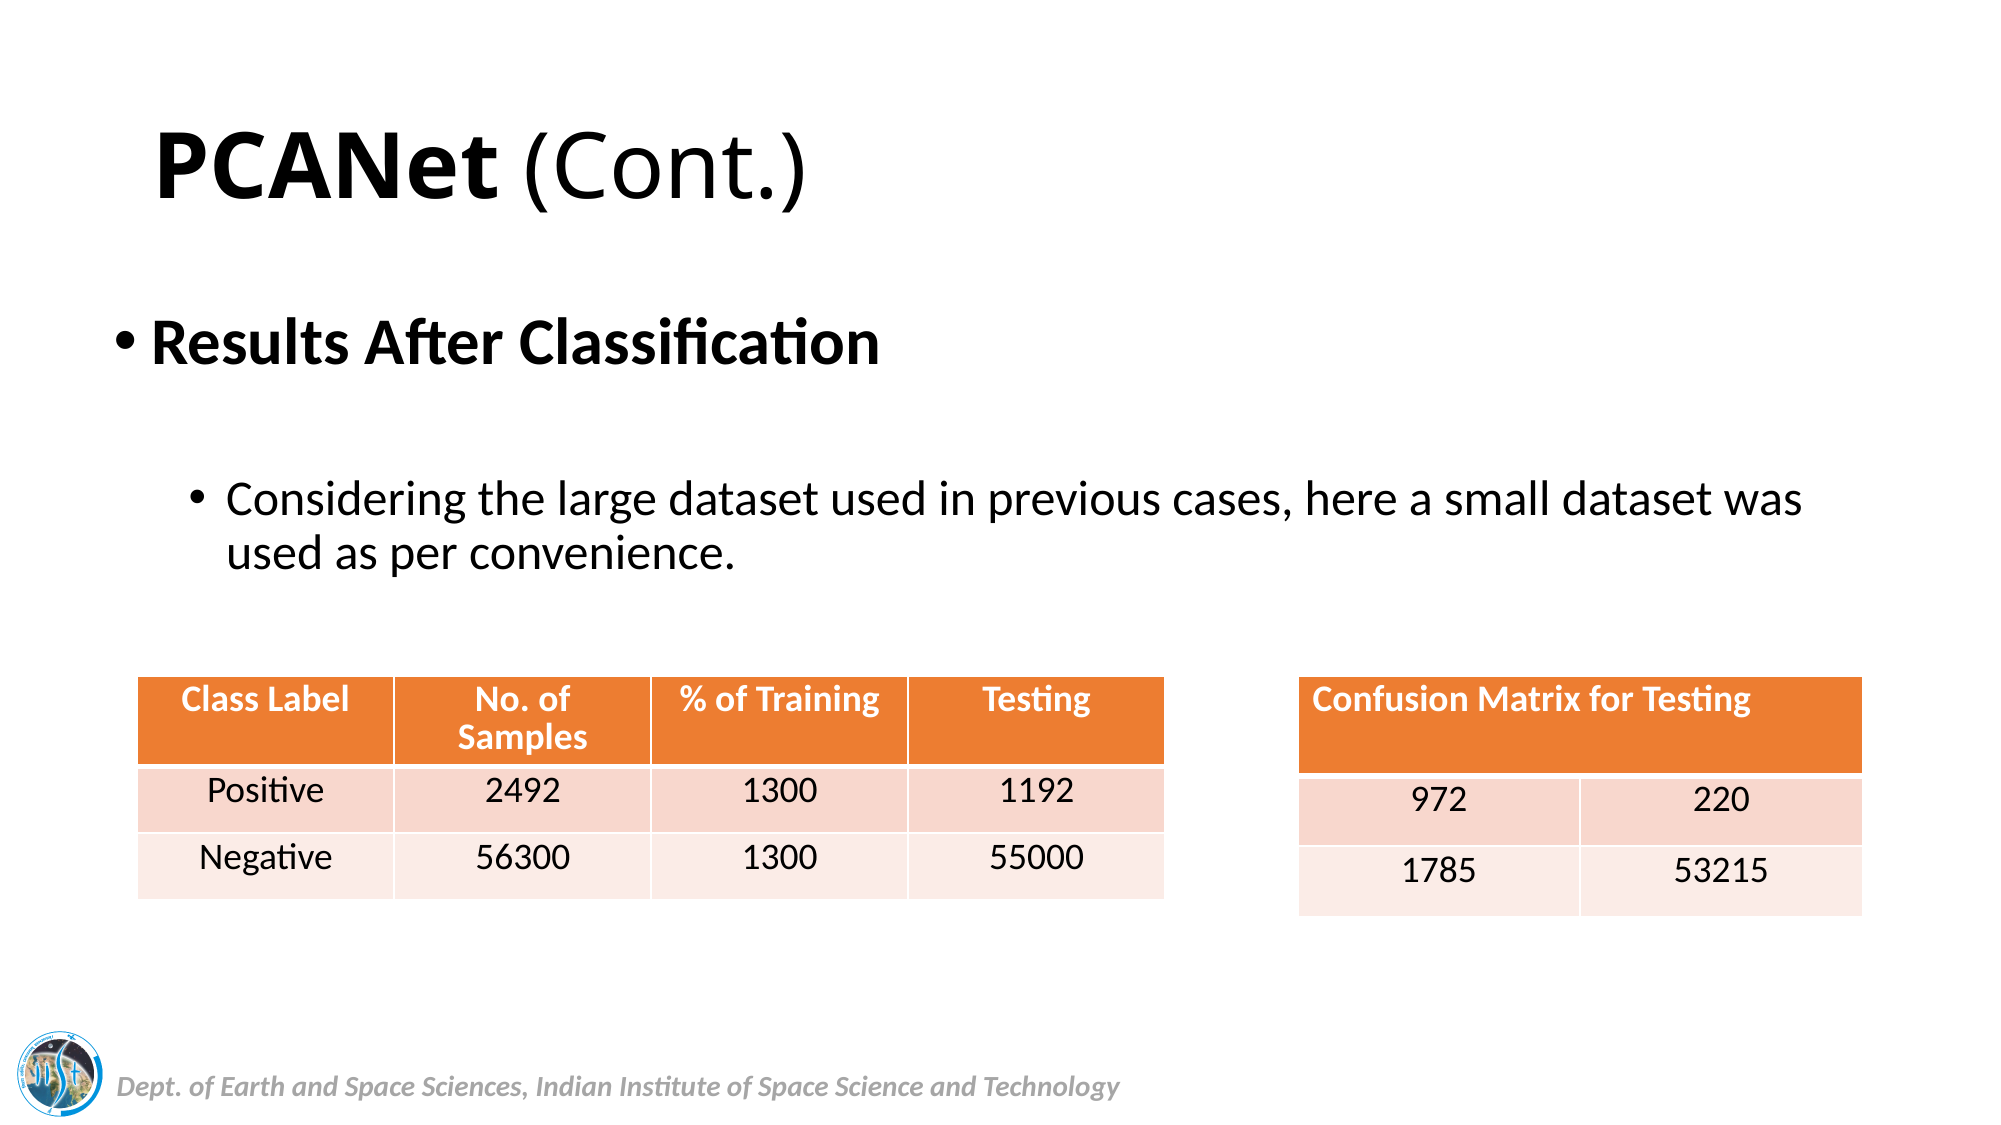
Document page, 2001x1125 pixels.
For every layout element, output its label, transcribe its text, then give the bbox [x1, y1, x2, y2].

table_cell 55000 [909, 834, 1164, 899]
table_cell 220 [1581, 779, 1862, 845]
table_header No. of Samples [395, 677, 650, 764]
table_cell 53215 [1581, 847, 1862, 916]
text_box Dept. of Earth and Space Sciences, Indian Institute of Space Science and Technology [116, 1042, 1317, 1103]
table_cell 1785 [1299, 847, 1579, 916]
table_cell 1192 [909, 769, 1164, 832]
table_cell 1300 [652, 834, 907, 899]
table_cell 1300 [652, 769, 907, 832]
table_header Testing [909, 677, 1164, 764]
table_header Confusion Matrix for Testing [1299, 677, 1862, 773]
list Results After Classification Considering the large dataset used in previous cases, here a small dataset was used as per convenience. [98, 299, 1899, 1020]
table_cell Negative [138, 834, 393, 899]
picture [14, 1029, 105, 1119]
table_cell 972 [1299, 779, 1579, 845]
title PCANet (Cont.) [137, 59, 1863, 278]
table_header % of Training [652, 677, 907, 764]
table_cell Positive [138, 769, 393, 832]
table_cell 56300 [395, 834, 650, 899]
table_cell 2492 [395, 769, 650, 832]
table_header Class Label [138, 677, 393, 764]
